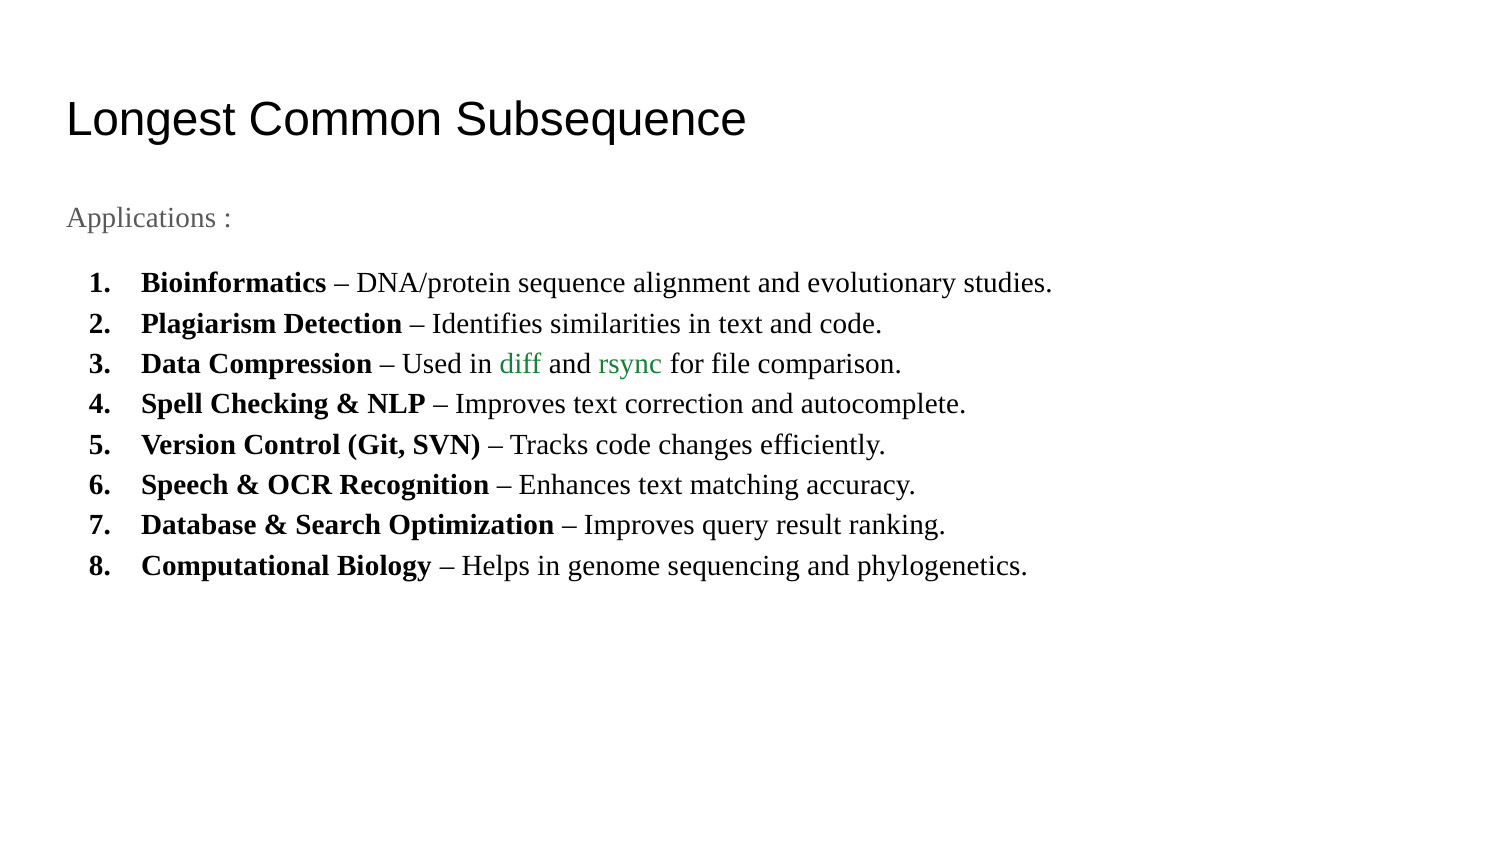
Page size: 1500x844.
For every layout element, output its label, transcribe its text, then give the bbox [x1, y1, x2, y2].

list Applications : Bioinformatics – DNA/protein sequence alignment and evolutionary studies. Plagiarism Detection – Identifies similarities in text and code. Data Compression – Used in diff and rsync for file comparison. Spell Checking & NLP – Improves text correction and autocomplete. Version Control (Git, SVN) – Tracks code changes efficiently. Speech & OCR Recognition – Enhances text matching accuracy. Database & Search Optimization – Improves query result ranking. Computational Biology – Helps in genome sequencing and phylogenetics. [51, 177, 1449, 750]
title Longest Common Subsequence [51, 72, 1449, 161]
